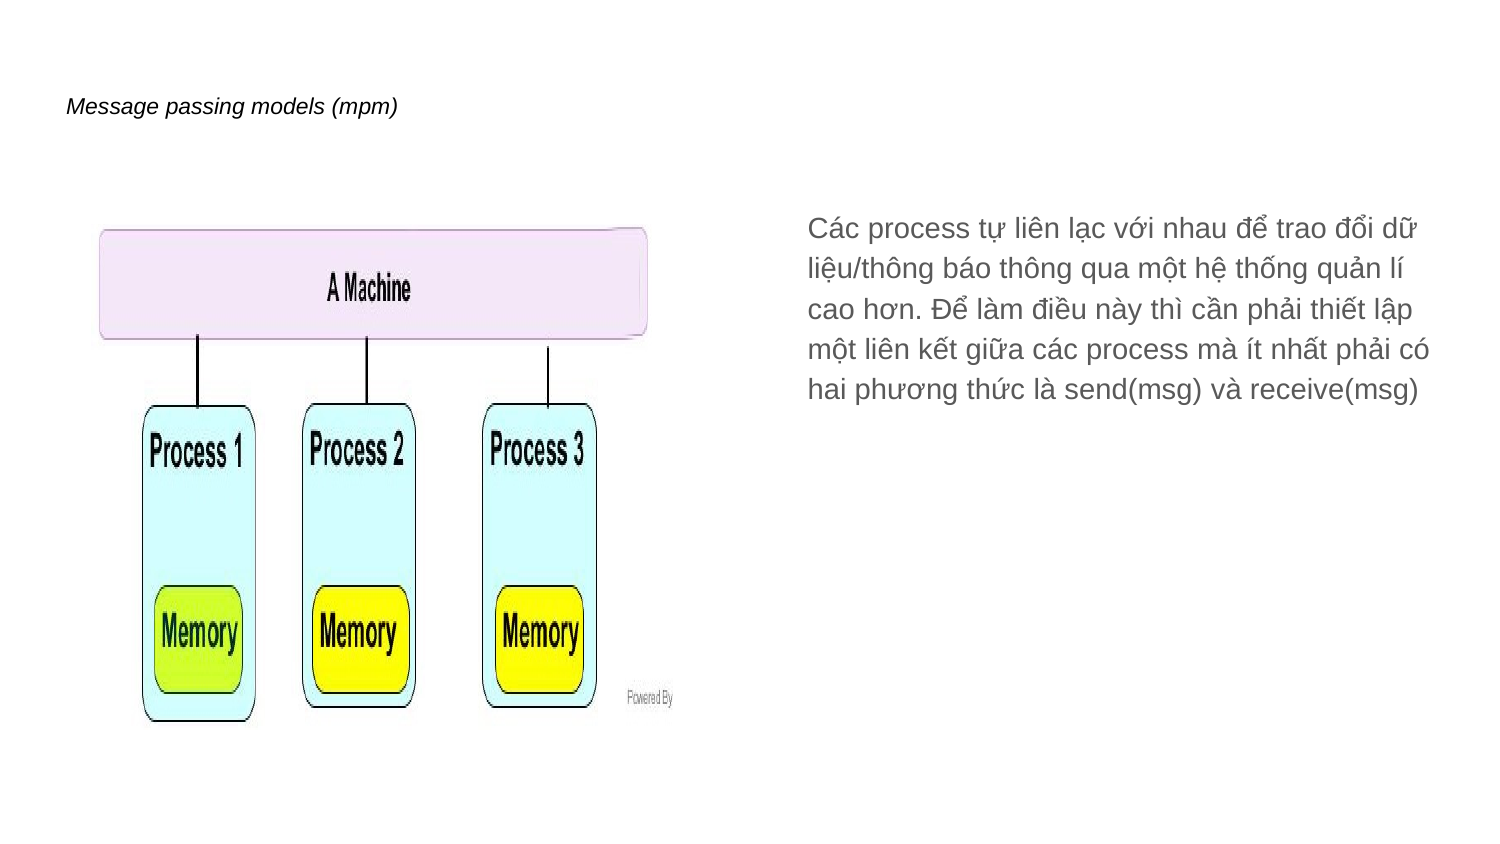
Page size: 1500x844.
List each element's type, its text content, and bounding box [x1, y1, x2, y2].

picture [84, 224, 673, 739]
list Các process tự liên lạc với nhau để trao đổi dữ liệu/thông báo thông qua một hệ thống quản lí cao hơn. Để làm điều này thì cần phải thiết lập một liên kết giữa các process mà ít nhất phải có hai phương thức là send(msg) và receive(msg) [792, 189, 1449, 750]
title Message passing models (mpm) [51, 72, 1449, 167]
